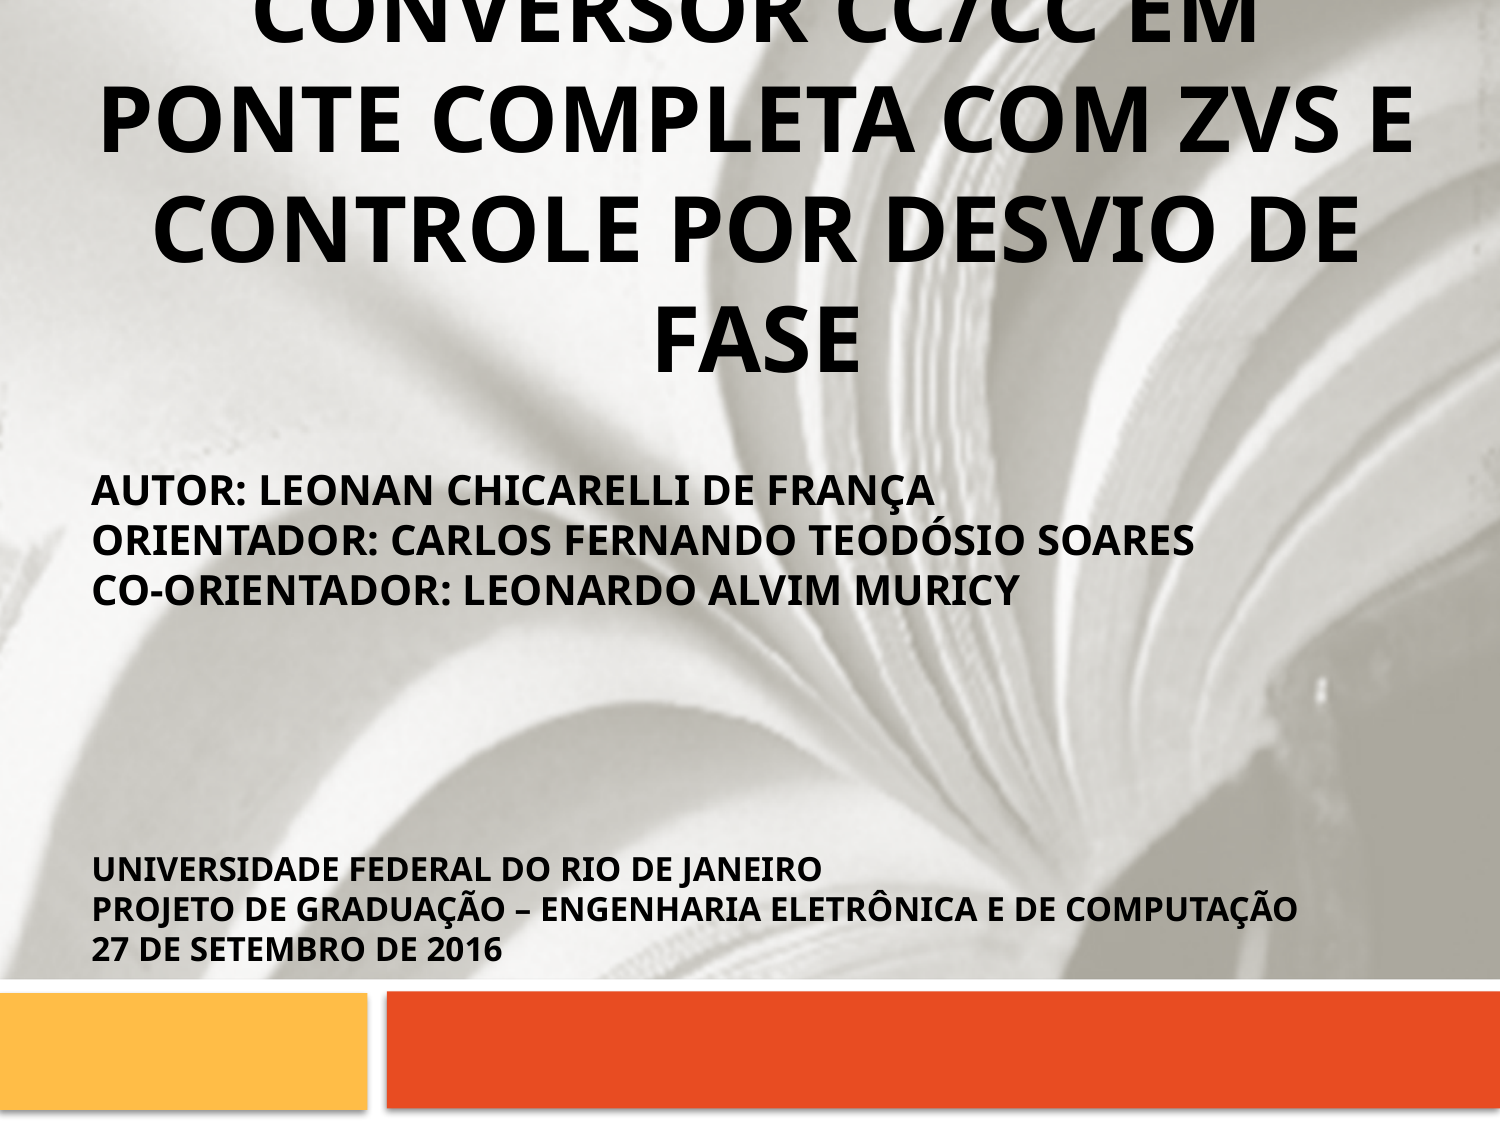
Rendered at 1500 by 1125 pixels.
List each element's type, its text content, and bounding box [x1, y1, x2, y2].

text_box Autor: leonan chicarelli de frança Orientador: carlos fernando teodósio soares Co-orientador: leonardo alvim muricy [76, 444, 1438, 622]
text_box Universidade federal do rio de janeiro Projeto de graduação – Engenharia eletrônica e de computação 27 de setembro de 2016 [76, 798, 1438, 976]
title CONVERSOR CC/CC EM PONTE COMPLETA COM ZVS E CONTROLE POR DESVIO DE FASE [76, 160, 1438, 399]
